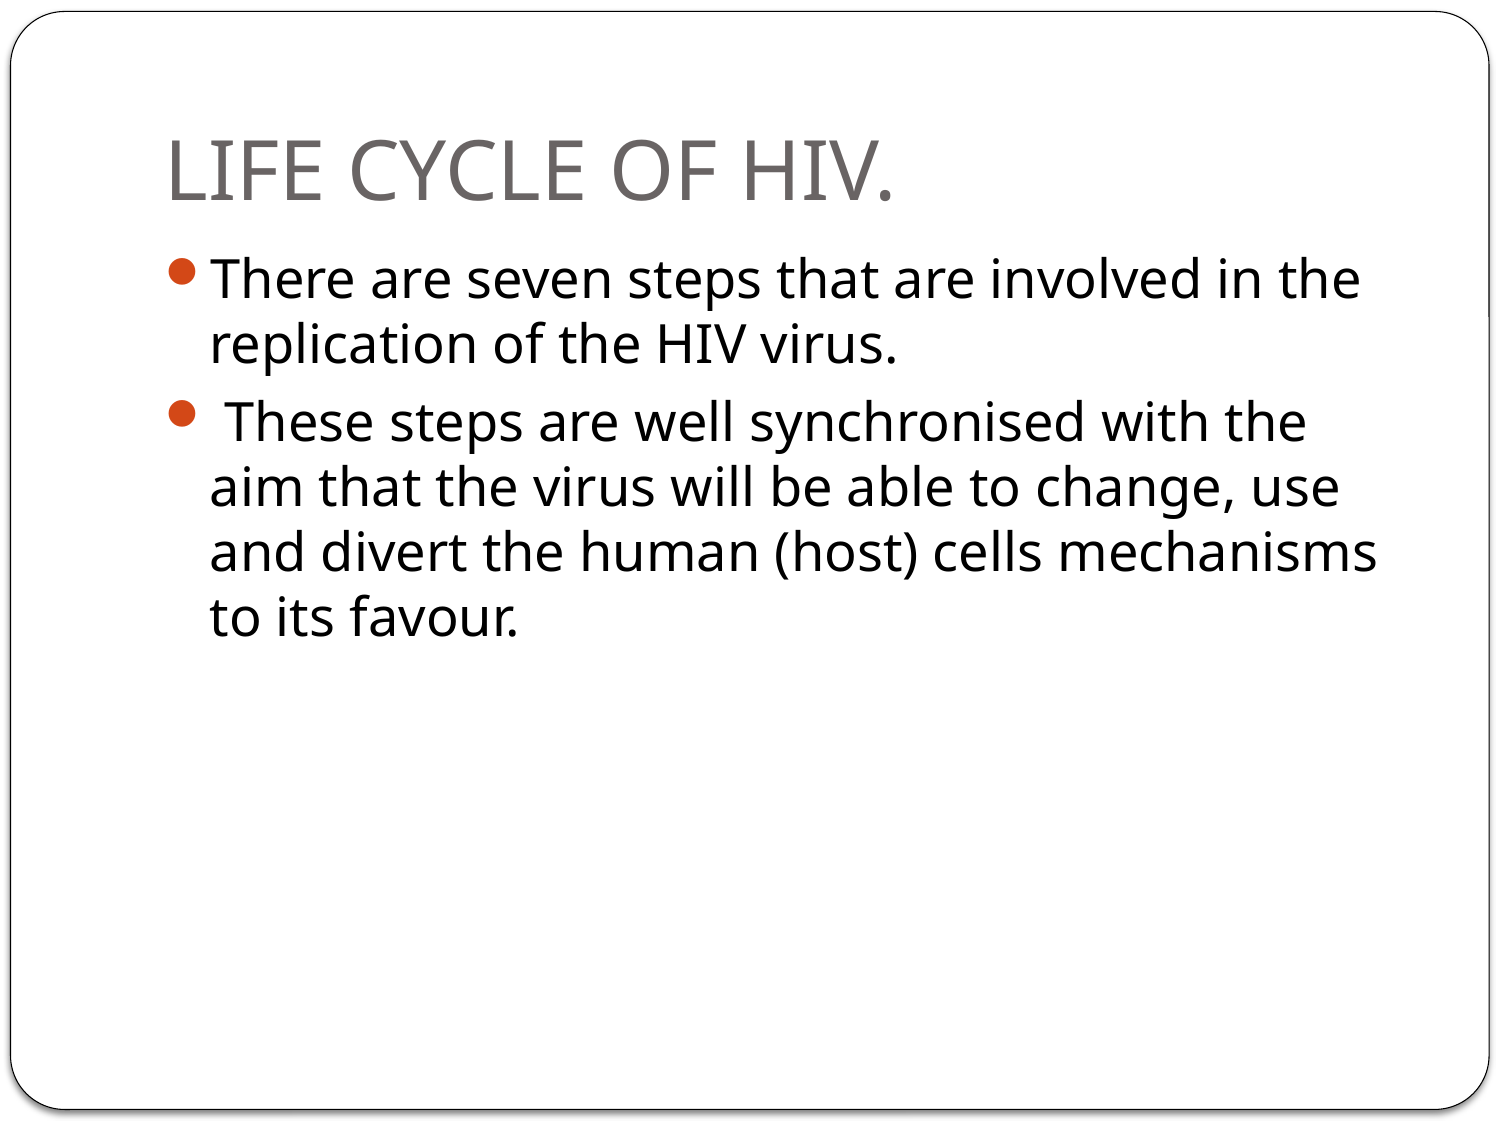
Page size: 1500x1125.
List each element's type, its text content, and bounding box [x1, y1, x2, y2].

list There are seven steps that are involved in the replication of the HIV virus. These steps are well synchronised with the aim that the virus will be able to change, use and divert the human (host) cells mechanisms to its favour. [150, 237, 1425, 988]
title LIFE CYCLE OF HIV. [150, 45, 1425, 233]
